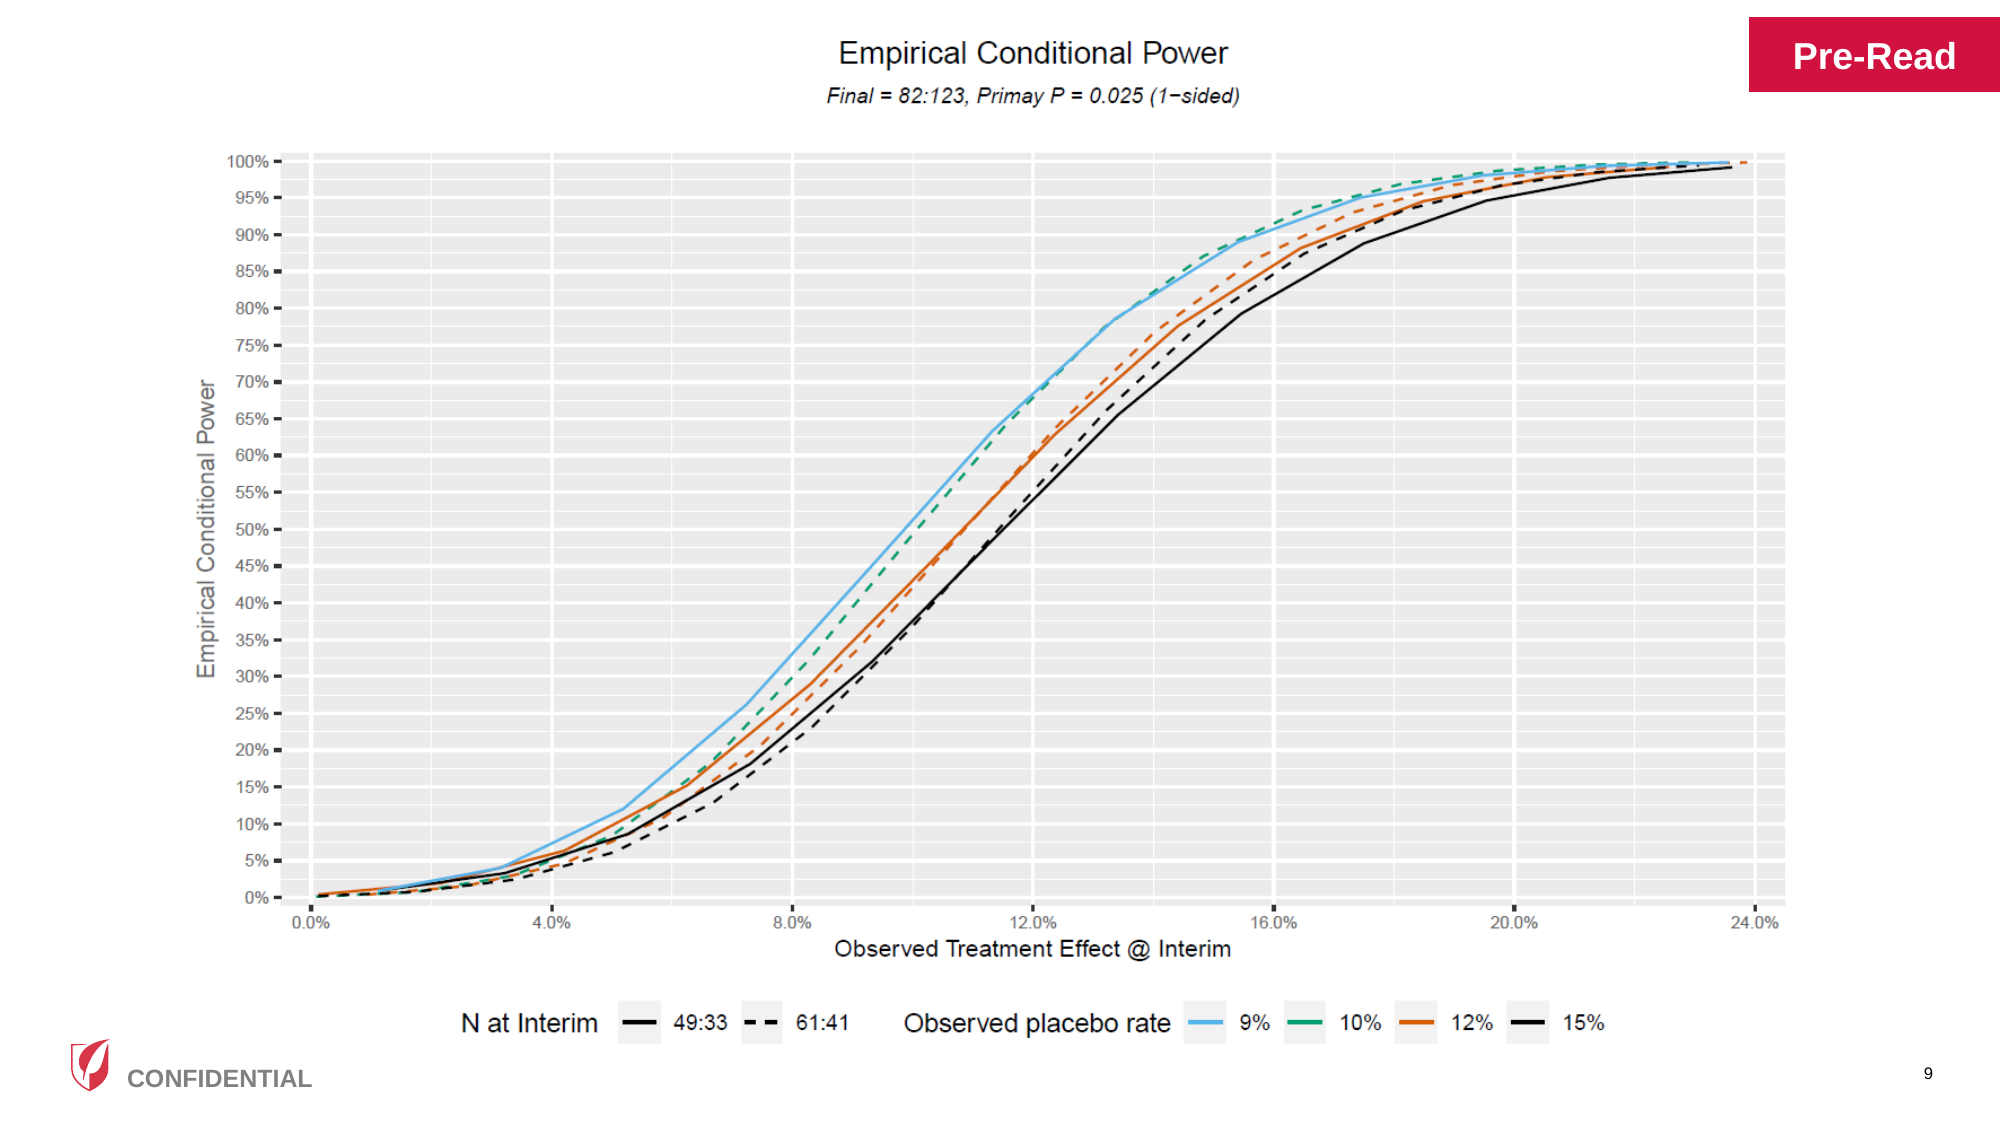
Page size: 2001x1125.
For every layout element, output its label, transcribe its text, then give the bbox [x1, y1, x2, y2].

slide_number 9 [1867, 1042, 1945, 1103]
text_box Pre-Read [1749, 17, 2000, 92]
picture [187, 31, 1792, 1064]
